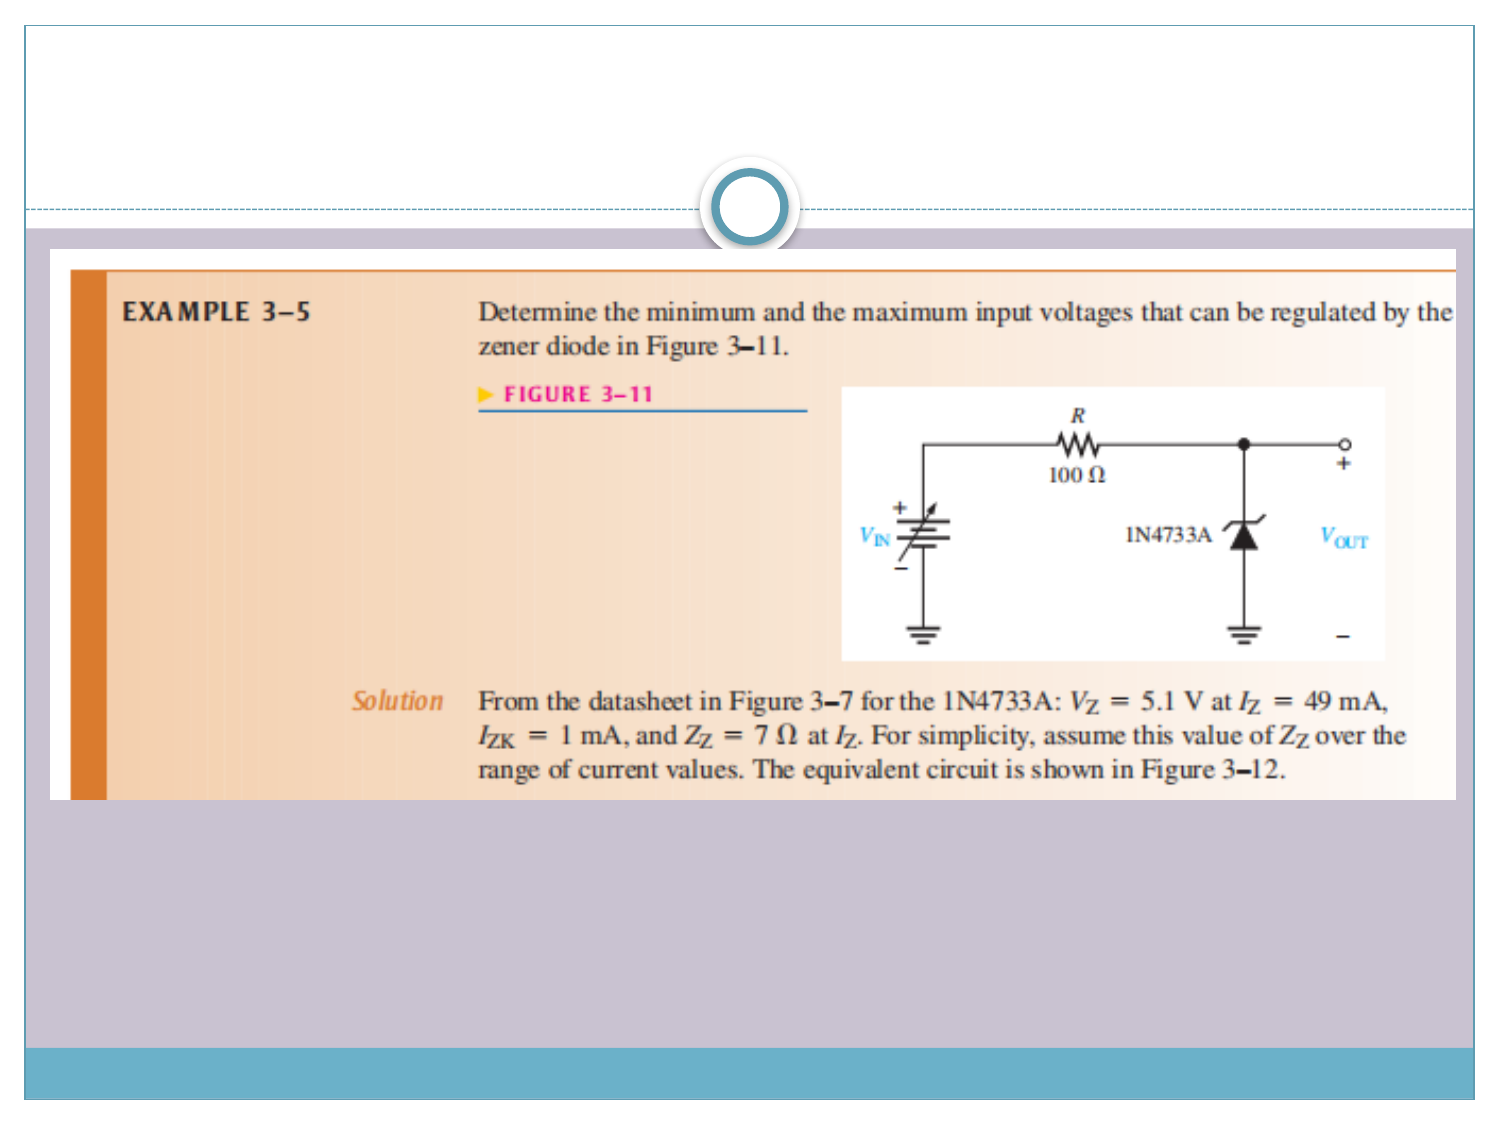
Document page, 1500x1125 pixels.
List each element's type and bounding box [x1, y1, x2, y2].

list [49, 249, 1457, 801]
